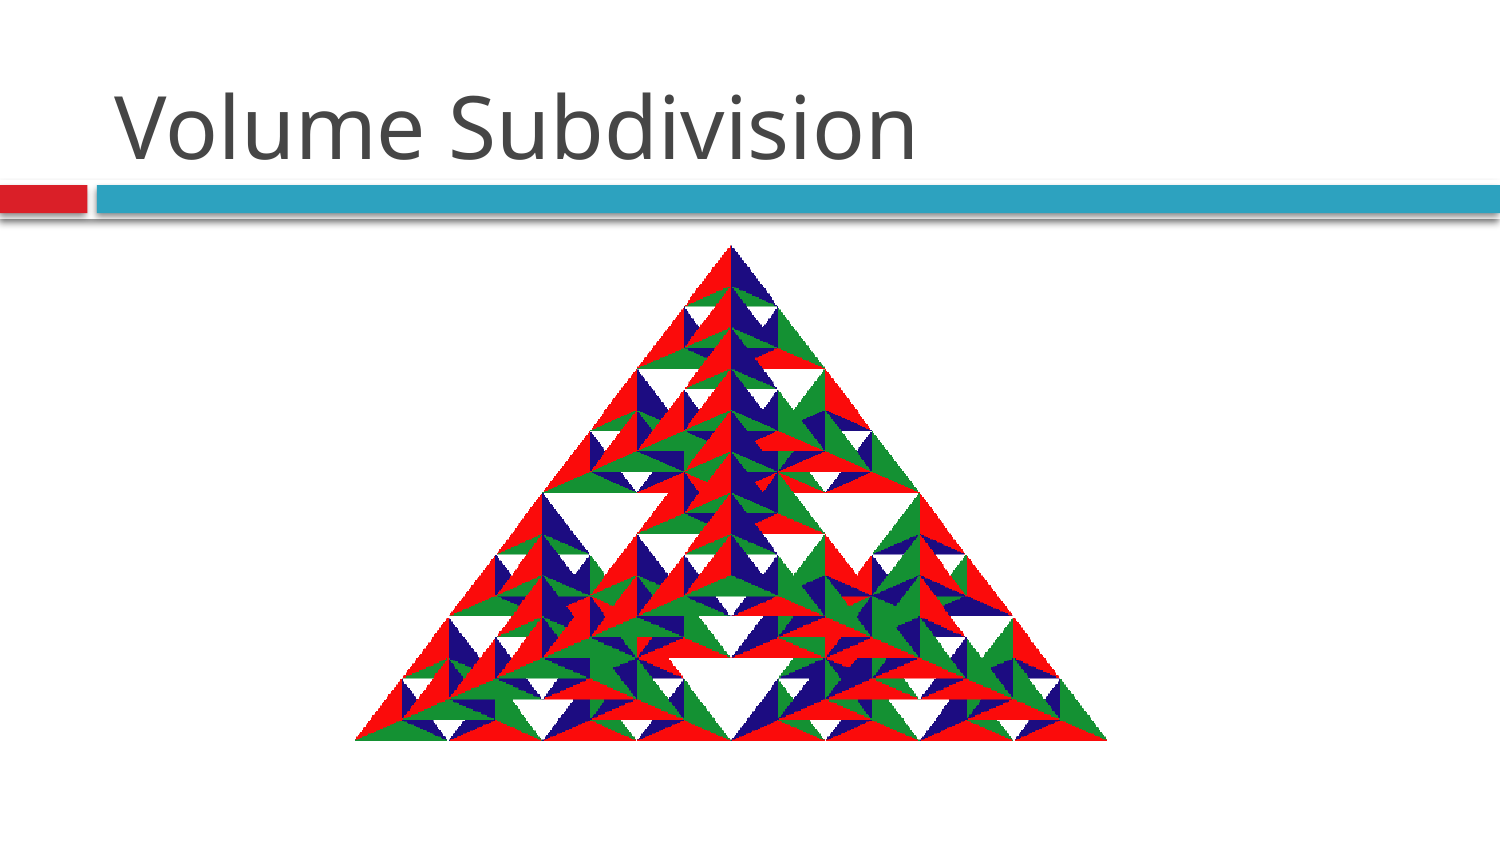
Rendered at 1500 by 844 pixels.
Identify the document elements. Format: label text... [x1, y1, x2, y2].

title Volume Subdivision [99, 19, 1438, 185]
picture [337, 235, 1126, 786]
